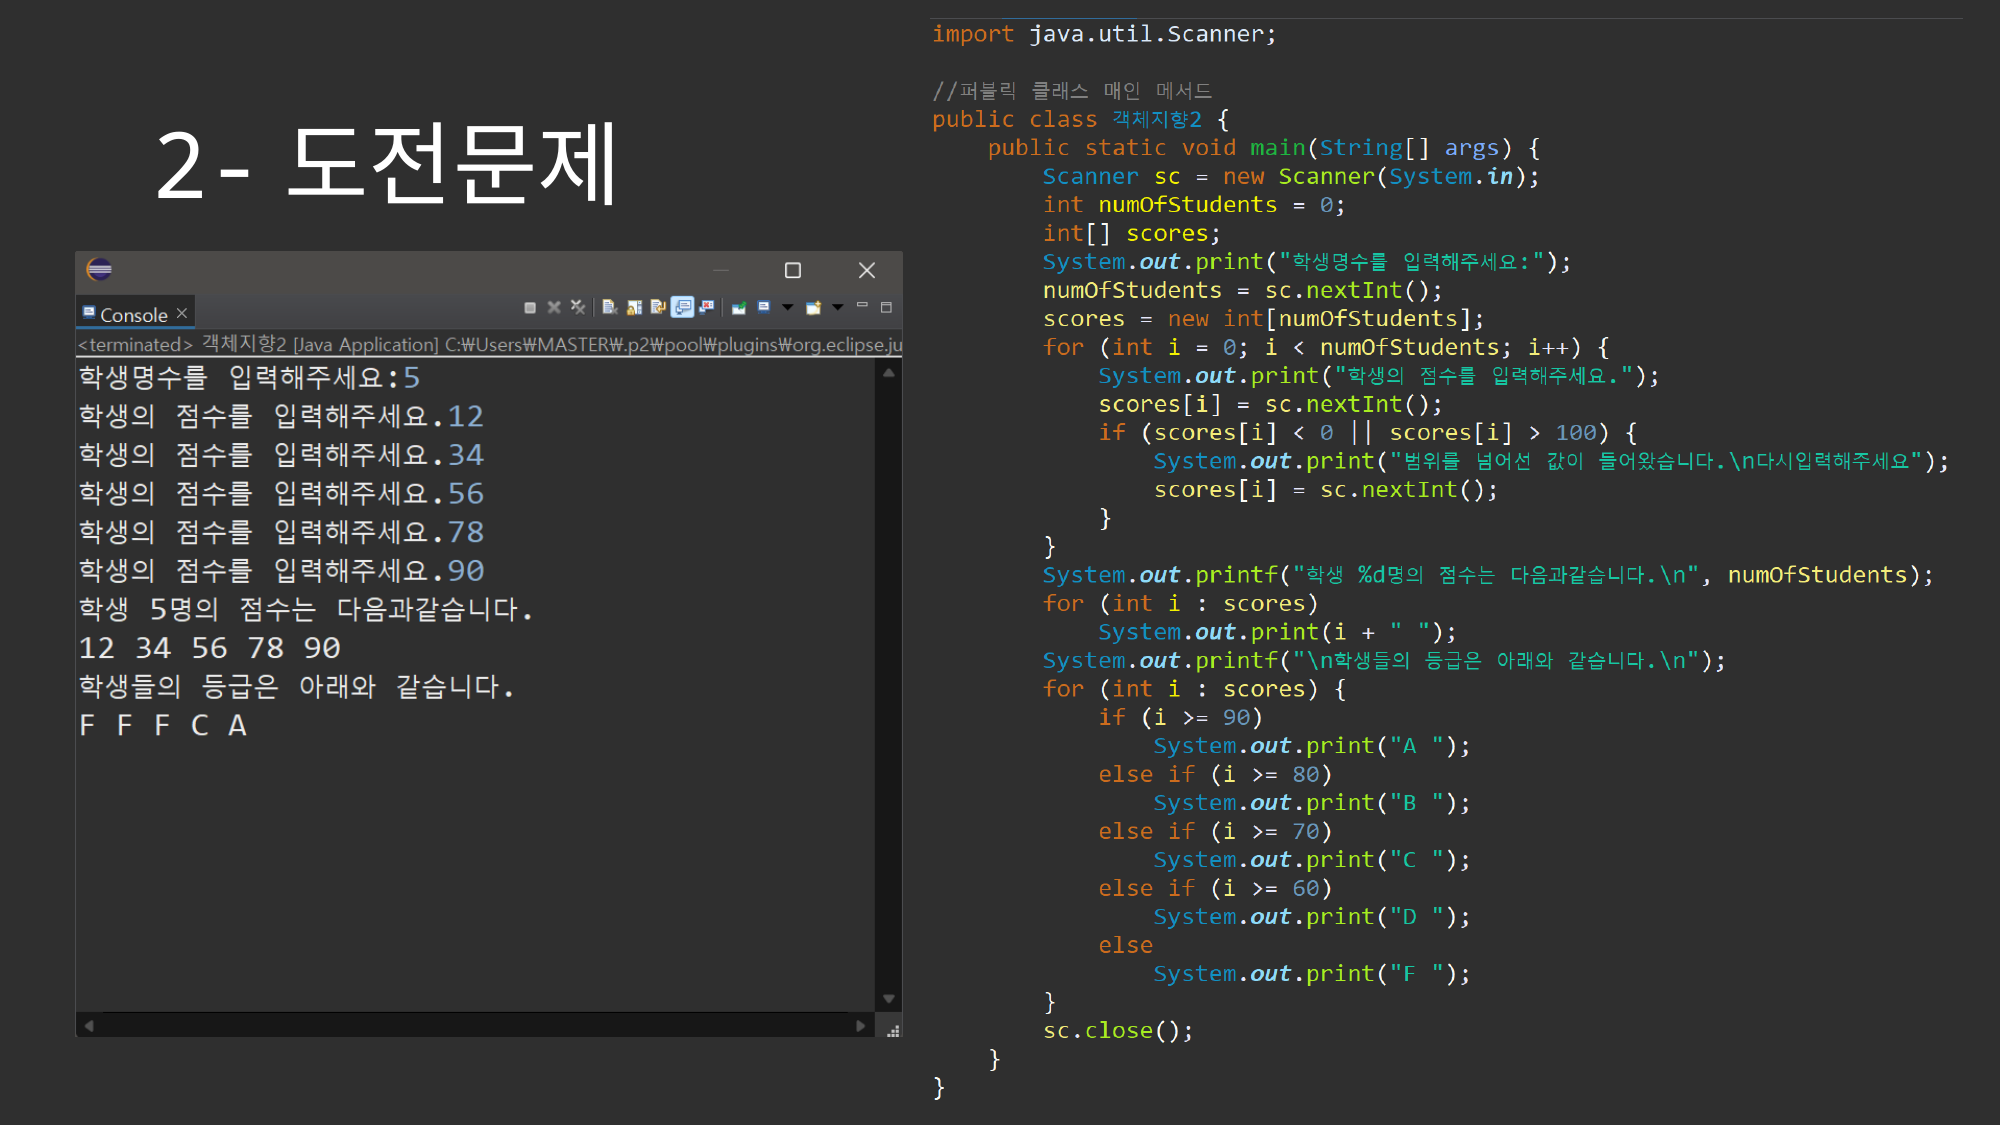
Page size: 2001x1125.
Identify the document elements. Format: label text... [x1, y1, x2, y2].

picture [75, 251, 903, 1037]
picture [929, 18, 1963, 1107]
title 2-도전문제 [137, 59, 929, 278]
